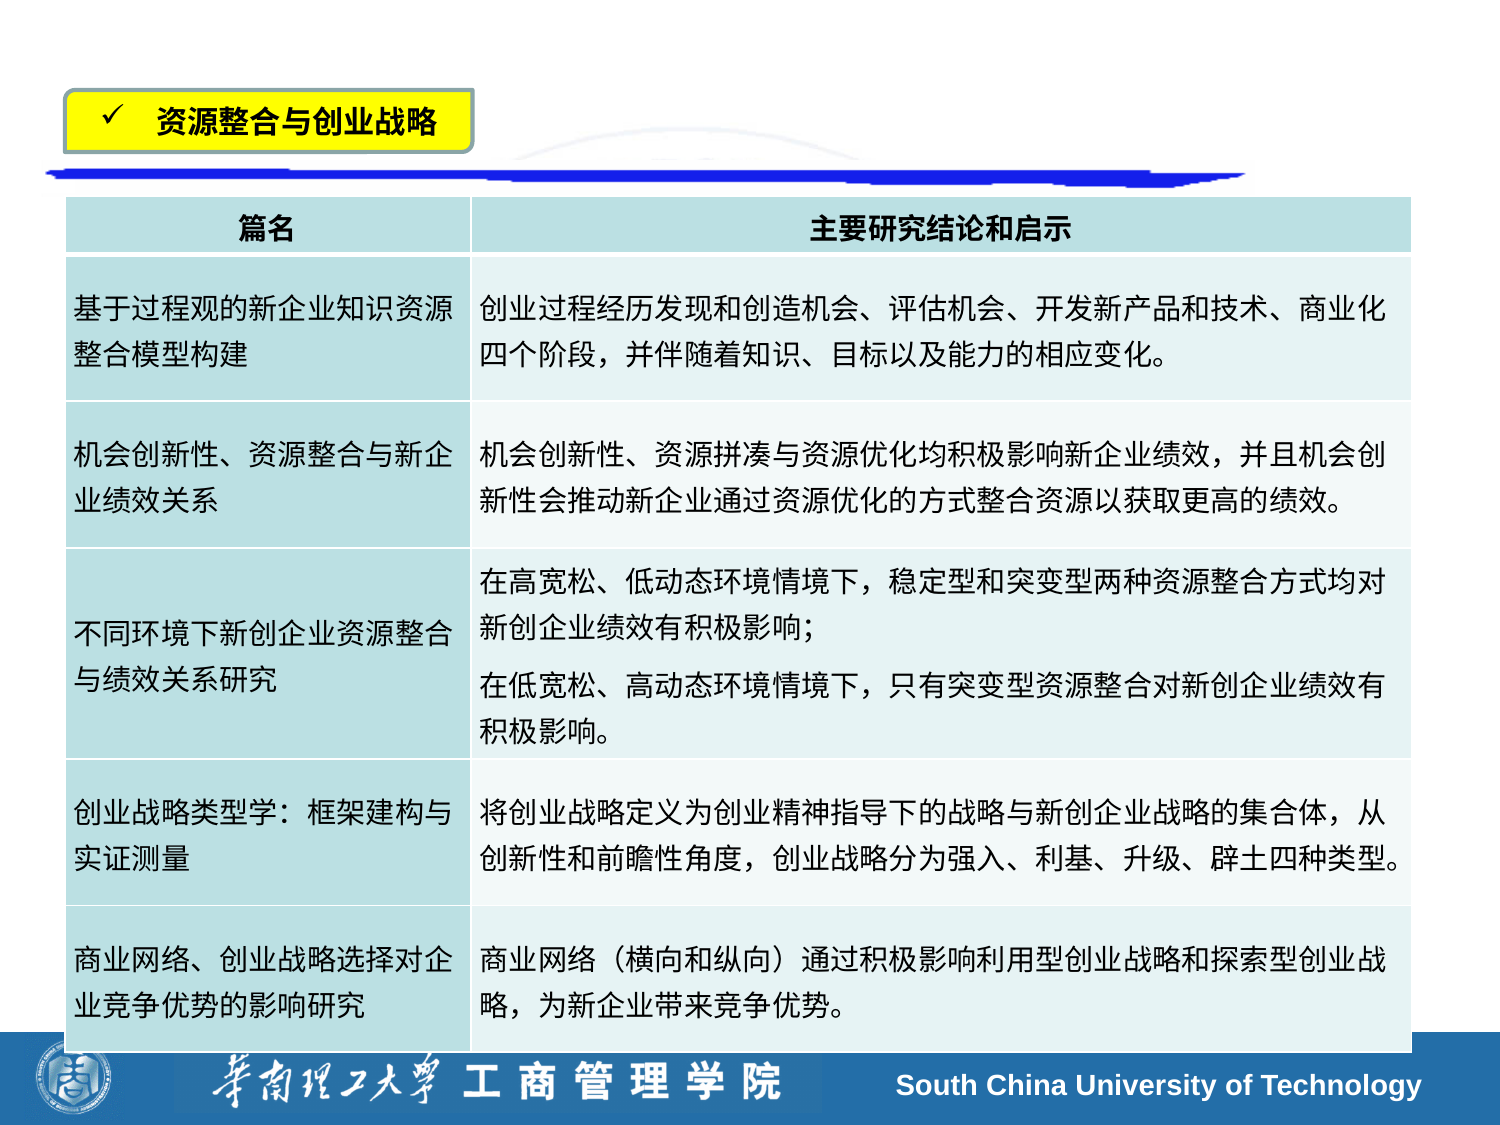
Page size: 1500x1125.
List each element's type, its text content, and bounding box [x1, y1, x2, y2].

footer South China University of Technology [826, 1058, 1500, 1125]
table_cell 不同环境下新创企业资源整合与绩效关系研究 [66, 549, 470, 758]
text_box 资源整合与创业战略 [62, 87, 475, 155]
table_cell 创业过程经历发现和创造机会、评估机会、开发新产品和技术、商业化四个阶段，并伴随着知识、目标以及能力的相应变化。 [472, 257, 1411, 400]
table_cell 商业网络（横向和纵向）通过积极影响利用型创业战略和探索型创业战略，为新企业带来竞争优势。 [472, 906, 1411, 1051]
table_cell 将创业战略定义为创业精神指导下的战略与新创企业战略的集合体，从创新性和前瞻性角度，创业战略分为强入、利基、升级、辟土四种类型。 [472, 760, 1411, 905]
table_cell 创业战略类型学：框架建构与实证测量 [66, 760, 470, 905]
picture [0, 1032, 1500, 1125]
table_cell 在高宽松、低动态环境情境下，稳定型和突变型两种资源整合方式均对新创企业绩效有积极影响； 在低宽松、高动态环境情境下，只有突变型资源整合对新创企业绩效有积极影响。 [472, 549, 1411, 758]
picture [41, 105, 1270, 197]
table_header 主要研究结论和启示 [472, 197, 1411, 252]
table_cell 商业网络、创业战略选择对企业竞争优势的影响研究 [66, 906, 470, 1051]
table_cell 机会创新性、资源整合与新企业绩效关系 [66, 402, 470, 547]
table_header 篇名 [66, 197, 470, 252]
table_cell 机会创新性、资源拼凑与资源优化均积极影响新企业绩效，并且机会创新性会推动新企业通过资源优化的方式整合资源以获取更高的绩效。 [472, 402, 1411, 547]
table_cell 基于过程观的新企业知识资源整合模型构建 [66, 257, 470, 400]
